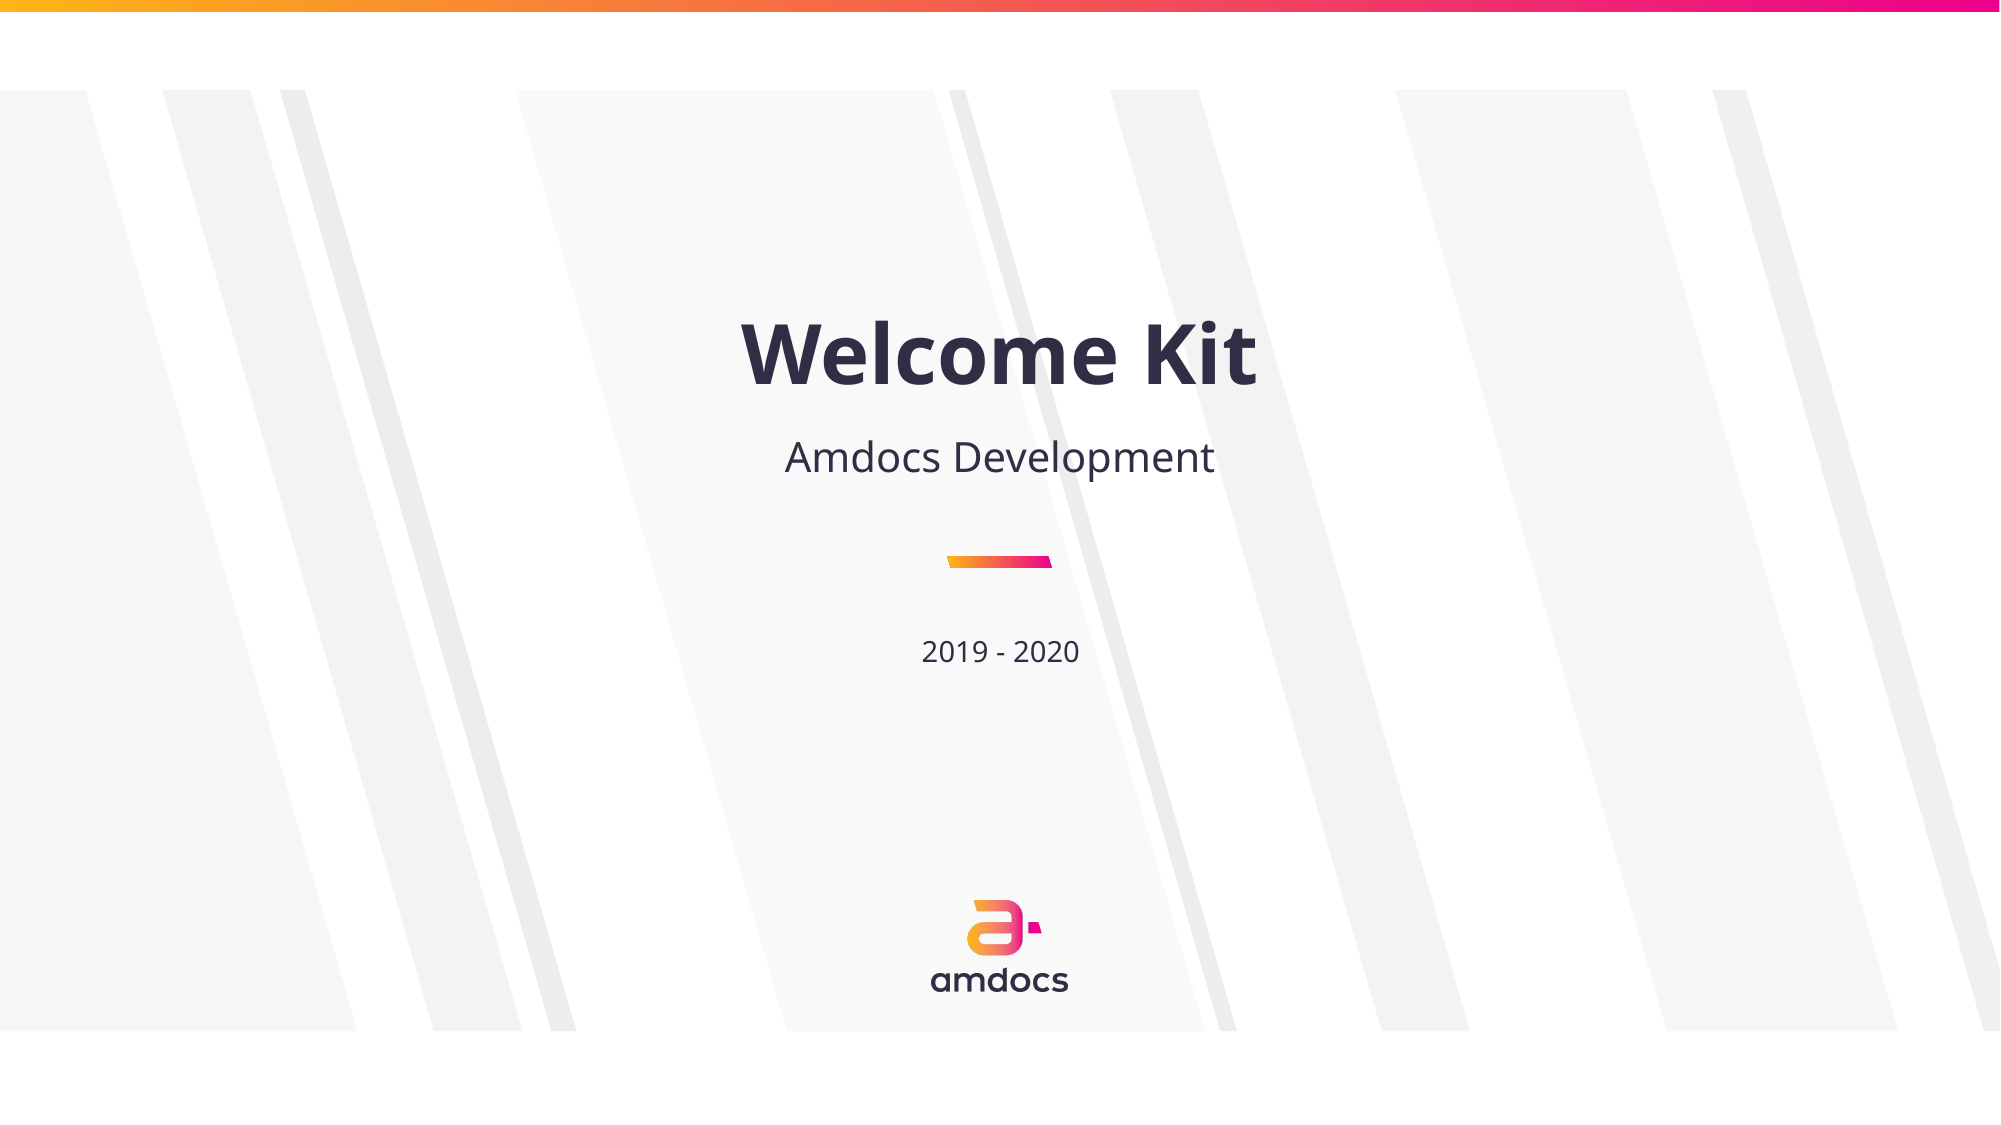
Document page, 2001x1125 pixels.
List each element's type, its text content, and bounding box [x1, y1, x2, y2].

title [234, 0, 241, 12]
picture [931, 900, 1068, 992]
title Welcome Kit [90, 300, 1910, 402]
subtitle 2019 - 2020 [419, 633, 1582, 669]
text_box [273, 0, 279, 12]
list Amdocs Development [90, 431, 1910, 518]
